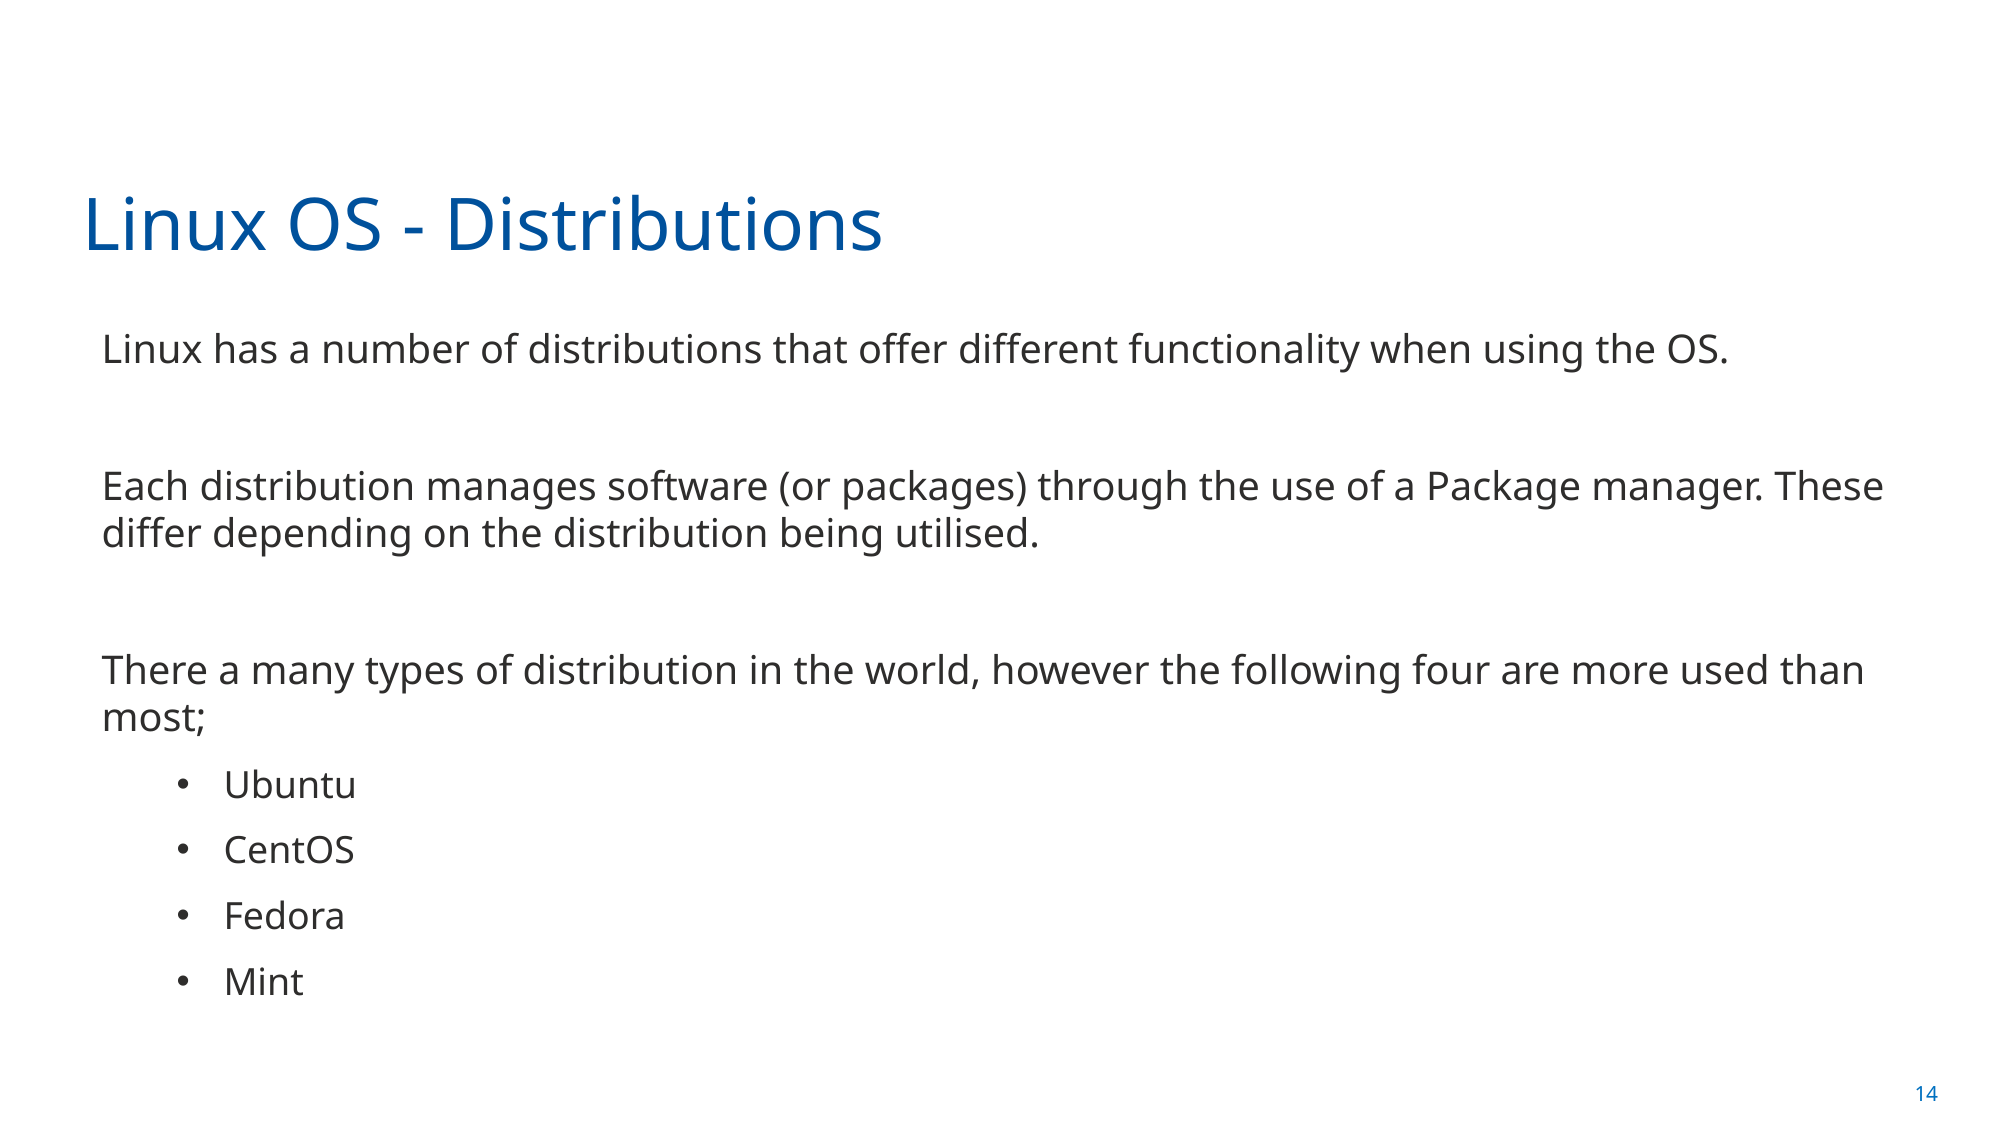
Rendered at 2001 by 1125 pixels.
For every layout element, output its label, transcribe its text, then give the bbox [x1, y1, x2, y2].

list Linux has a number of distributions that offer different functionality when using the OS. Each distribution manages software (or packages) through the use of a Package manager. These differ depending on the distribution being utilised. There a many types of distribution in the world, however the following four are more used than most; Ubuntu CentOS Fedora Mint [67, 316, 1939, 1063]
title Linux OS - Distributions [67, 170, 1565, 273]
